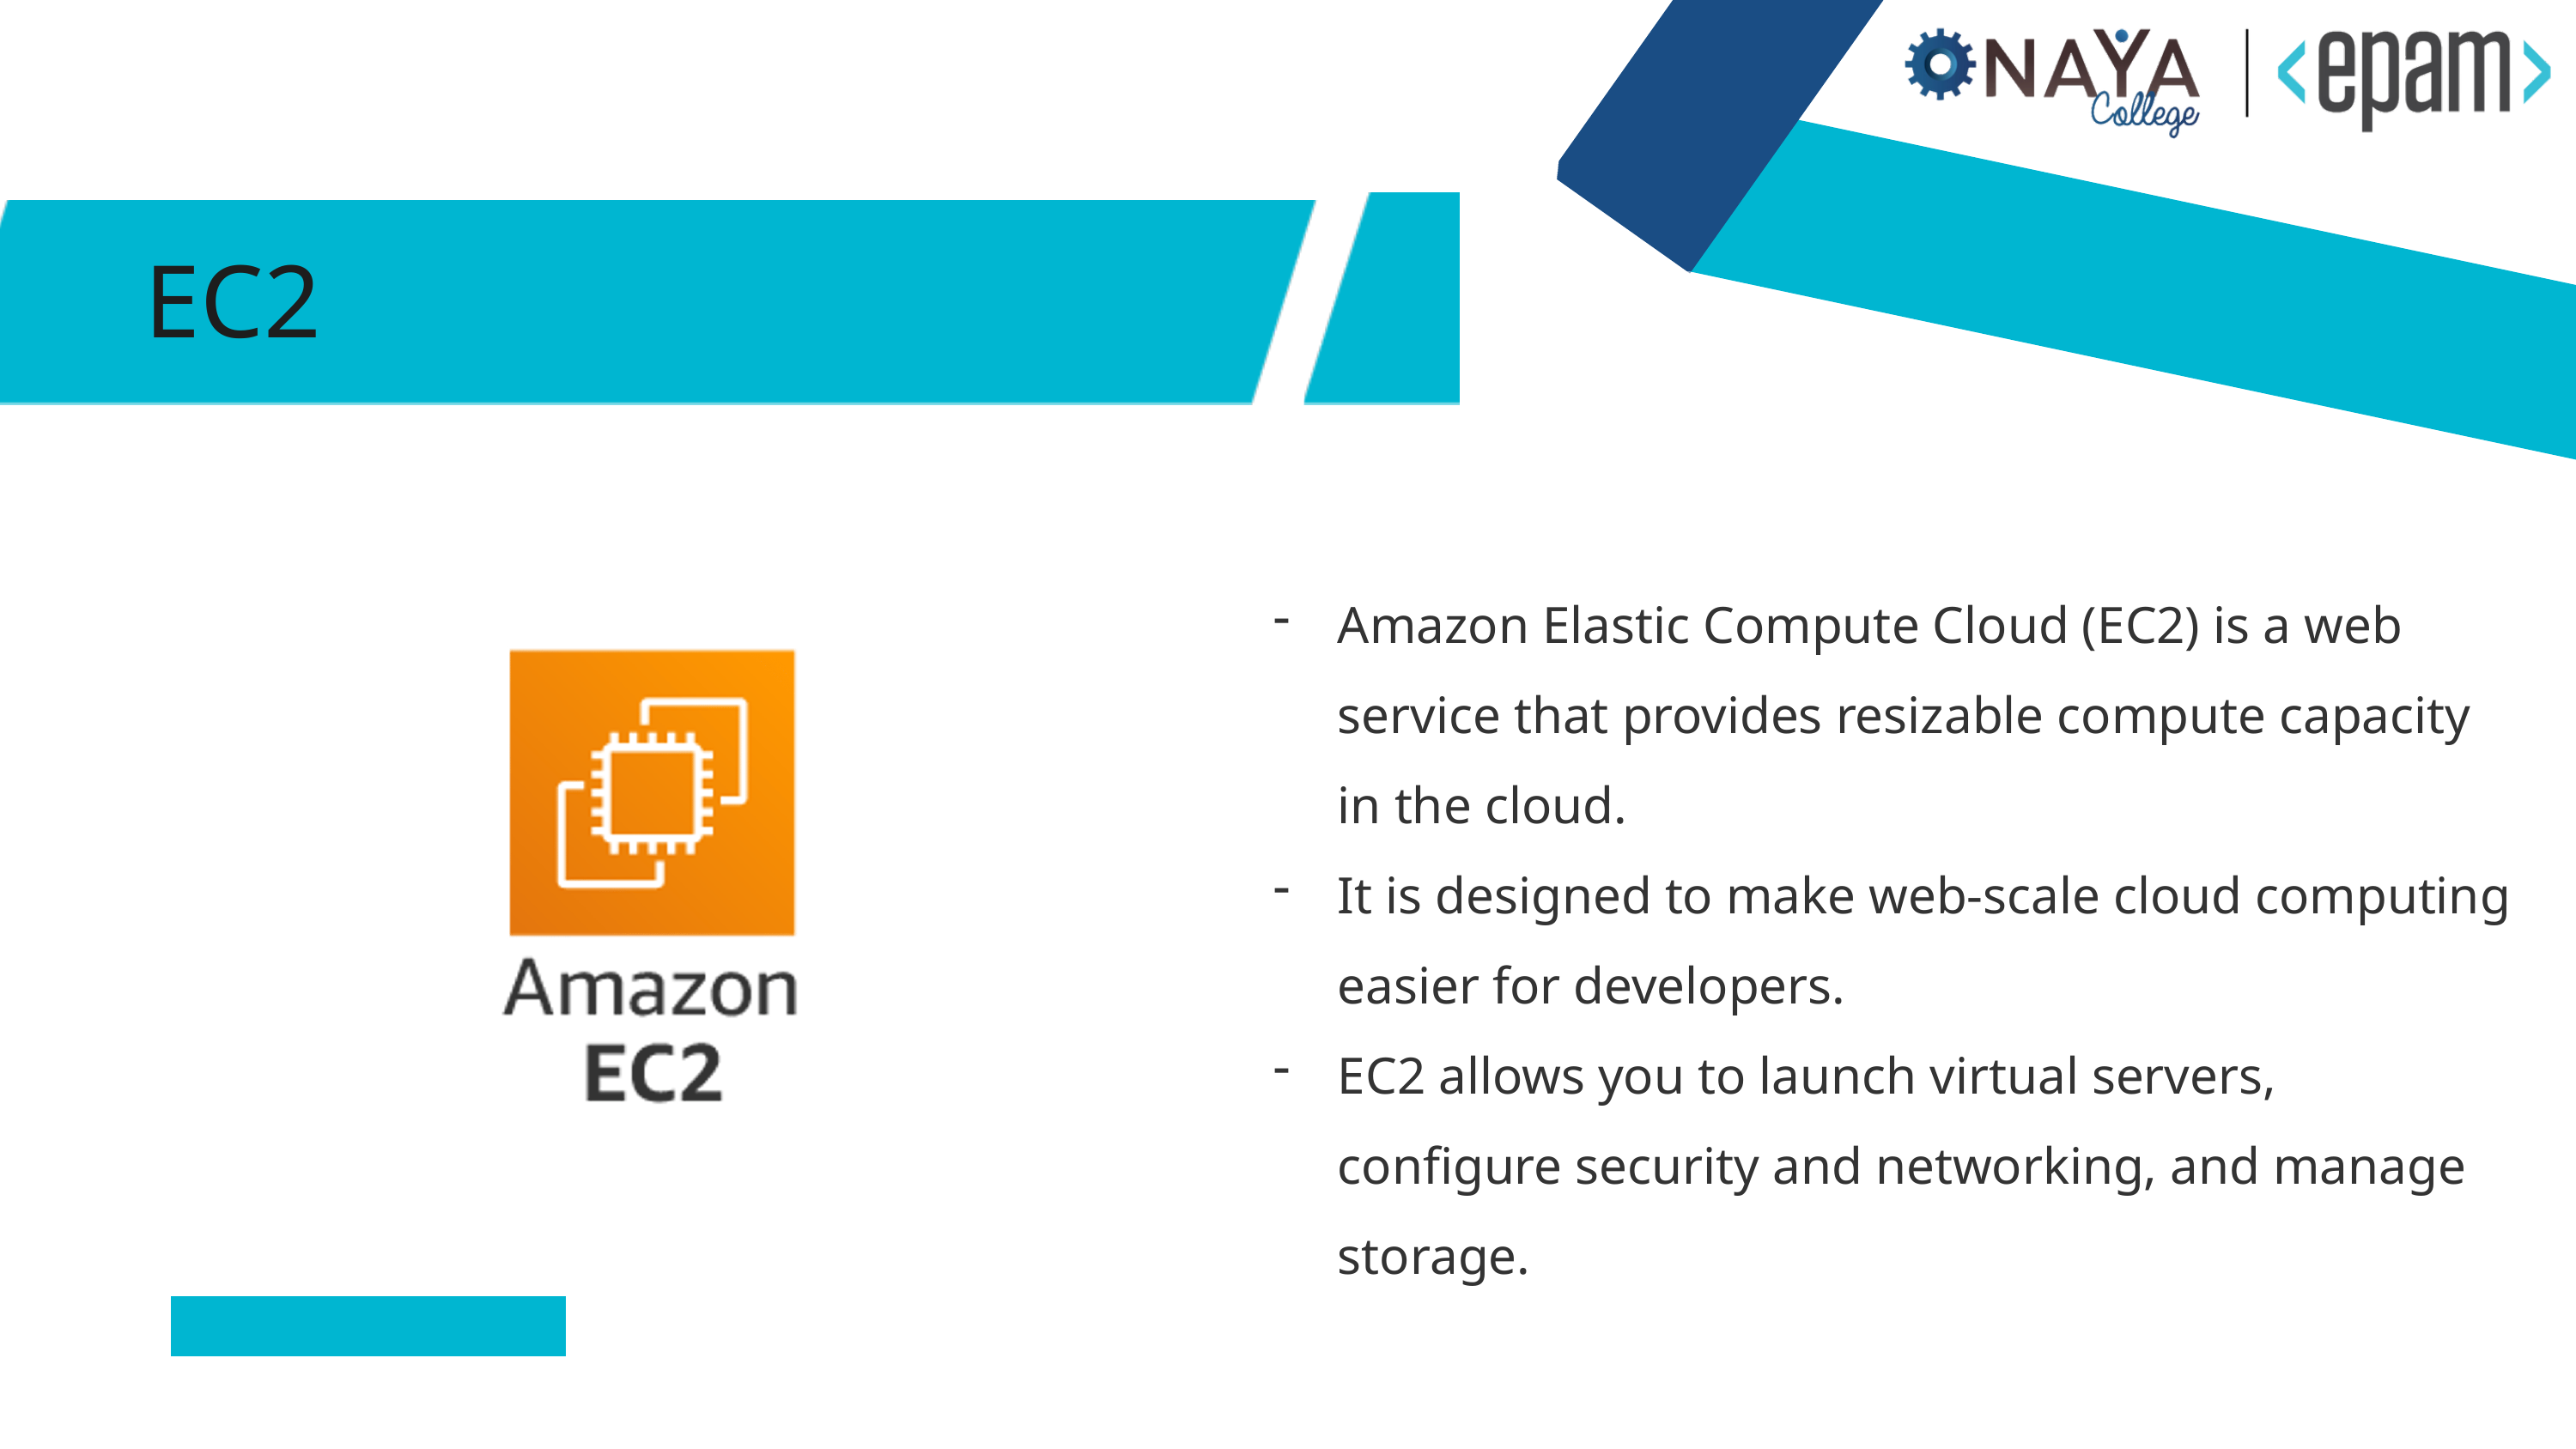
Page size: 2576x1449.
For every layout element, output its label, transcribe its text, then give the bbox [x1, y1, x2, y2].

text_box [0, 200, 1303, 405]
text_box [1693, 229, 2576, 402]
text_box EC2 [144, 247, 1225, 359]
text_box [170, 1295, 567, 1356]
text_box [1303, 192, 1460, 405]
text_box Amazon Elastic Compute Cloud (EC2) is a web service that provides resizable compute capacity in the cloud. It is designed to make web-scale cloud computing easier for developers. EC2 allows you to launch virtual servers, configure security and networking, and manage storage. [1273, 563, 2512, 1284]
text_box [1894, 0, 2570, 156]
text_box [1549, 0, 1884, 273]
picture [144, 564, 1162, 1137]
